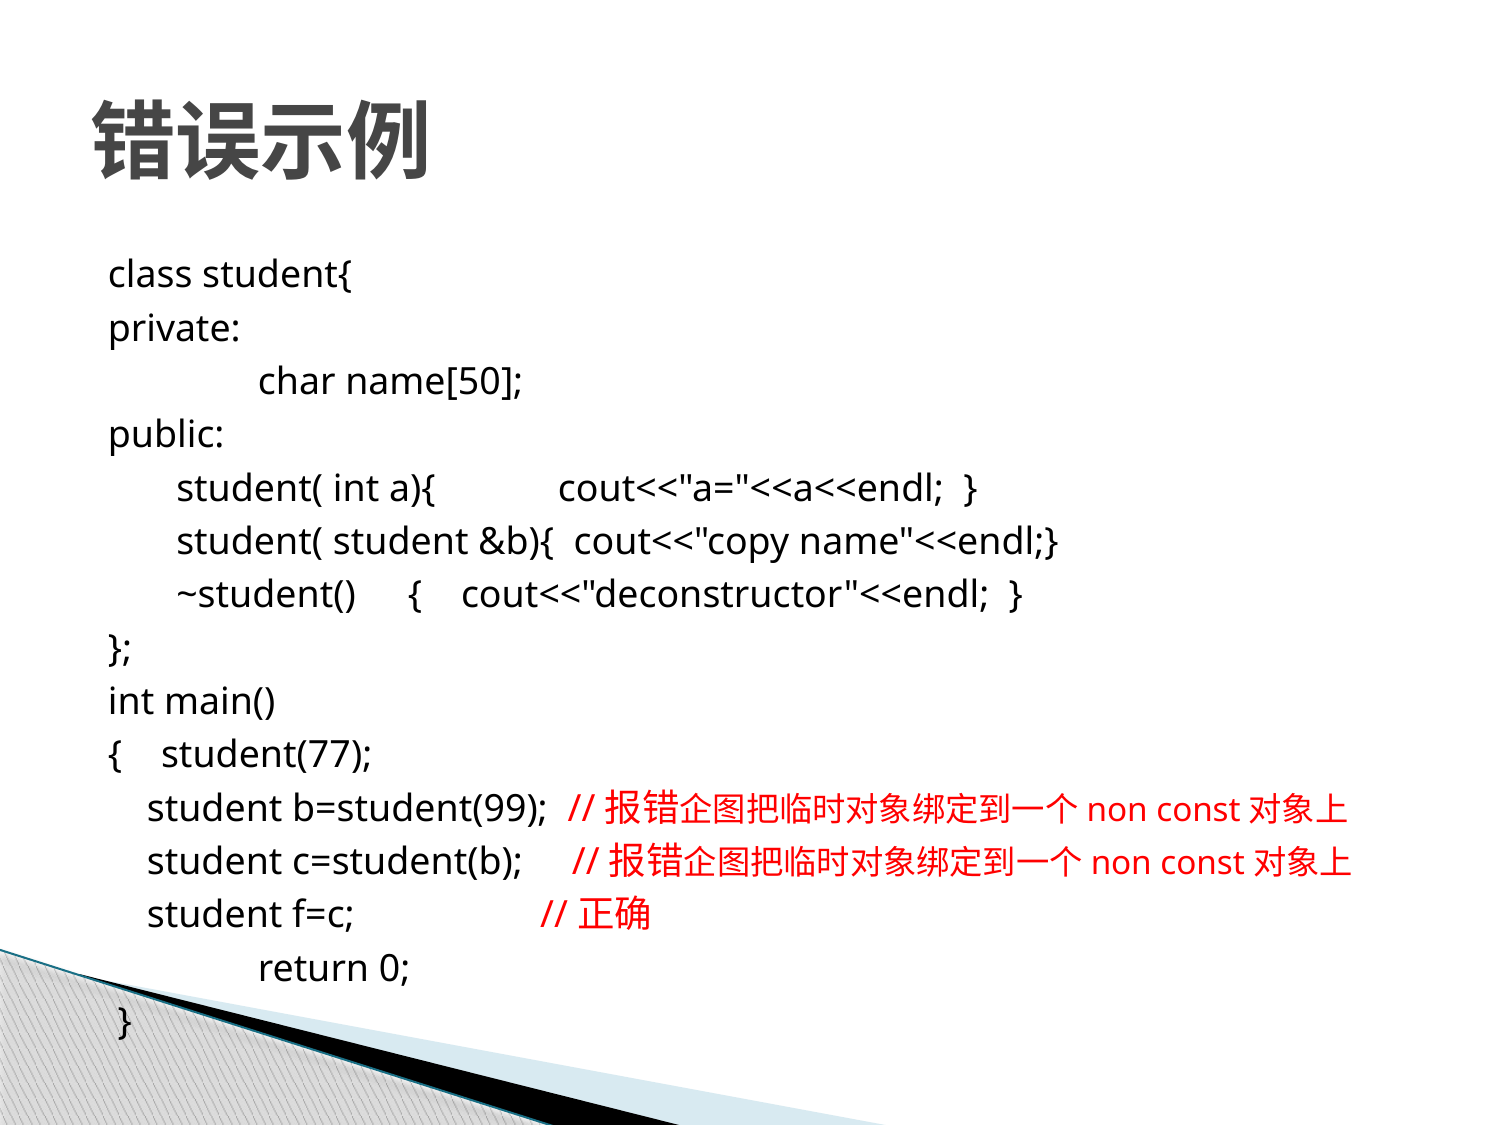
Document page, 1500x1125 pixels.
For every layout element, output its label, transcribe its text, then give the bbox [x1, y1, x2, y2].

list class student{ private: char name[50]; public: student( int a){ cout<<"a="<<a<<endl; } student( student &b){ cout<<"copy name"<<endl;} ~student() { cout<<"deconstructor"<<endl; } }; int main() { student(77); student b=student(99); //报错企图把临时对象绑定到一个non const对象上 student c=student(b); //报错企图把临时对象绑定到一个non const对象上 student f=c; //正确 return 0; } [75, 242, 1425, 986]
title 错误示例 [75, 45, 1425, 233]
